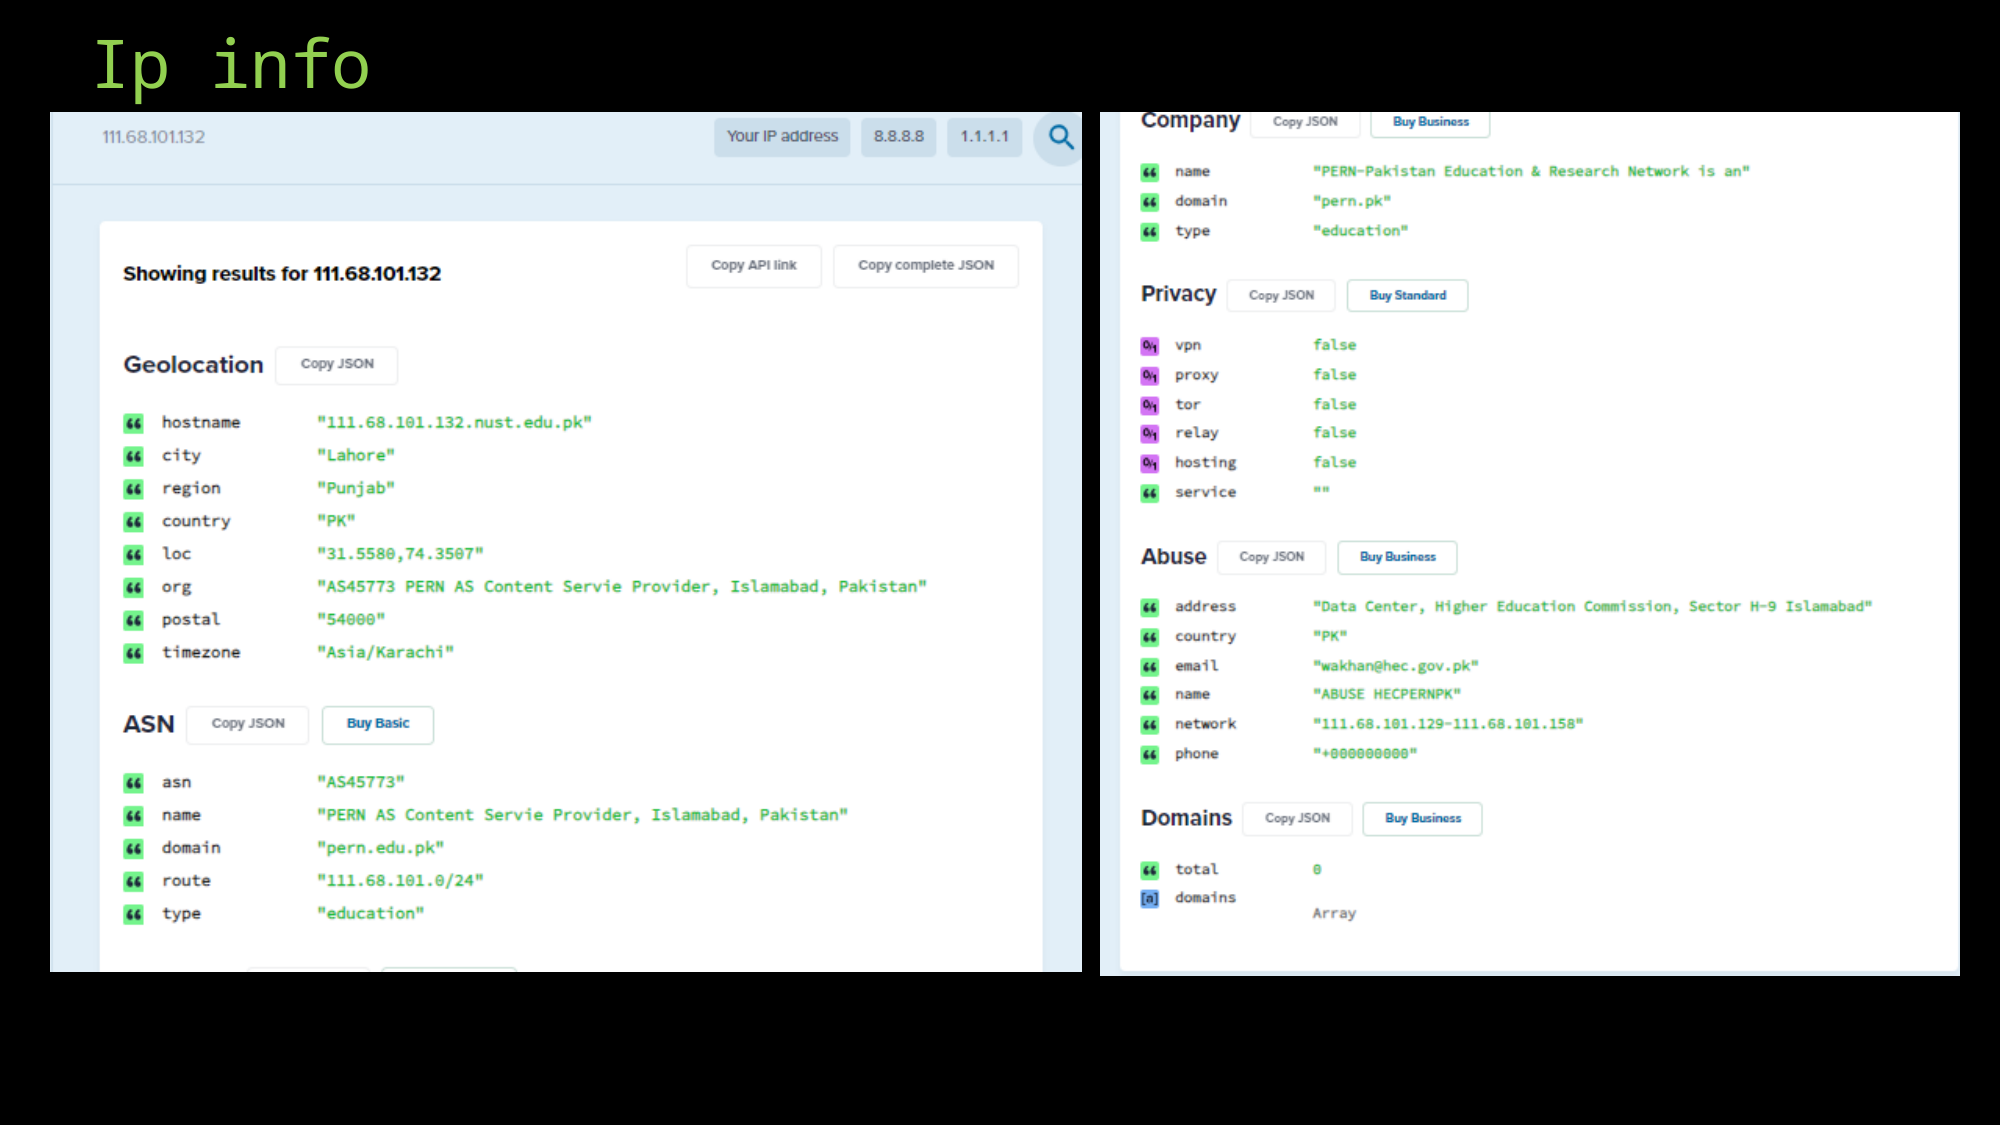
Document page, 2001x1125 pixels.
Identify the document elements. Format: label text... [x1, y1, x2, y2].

picture [49, 112, 1082, 972]
picture [1099, 112, 1960, 976]
title Ip info [75, 22, 825, 111]
